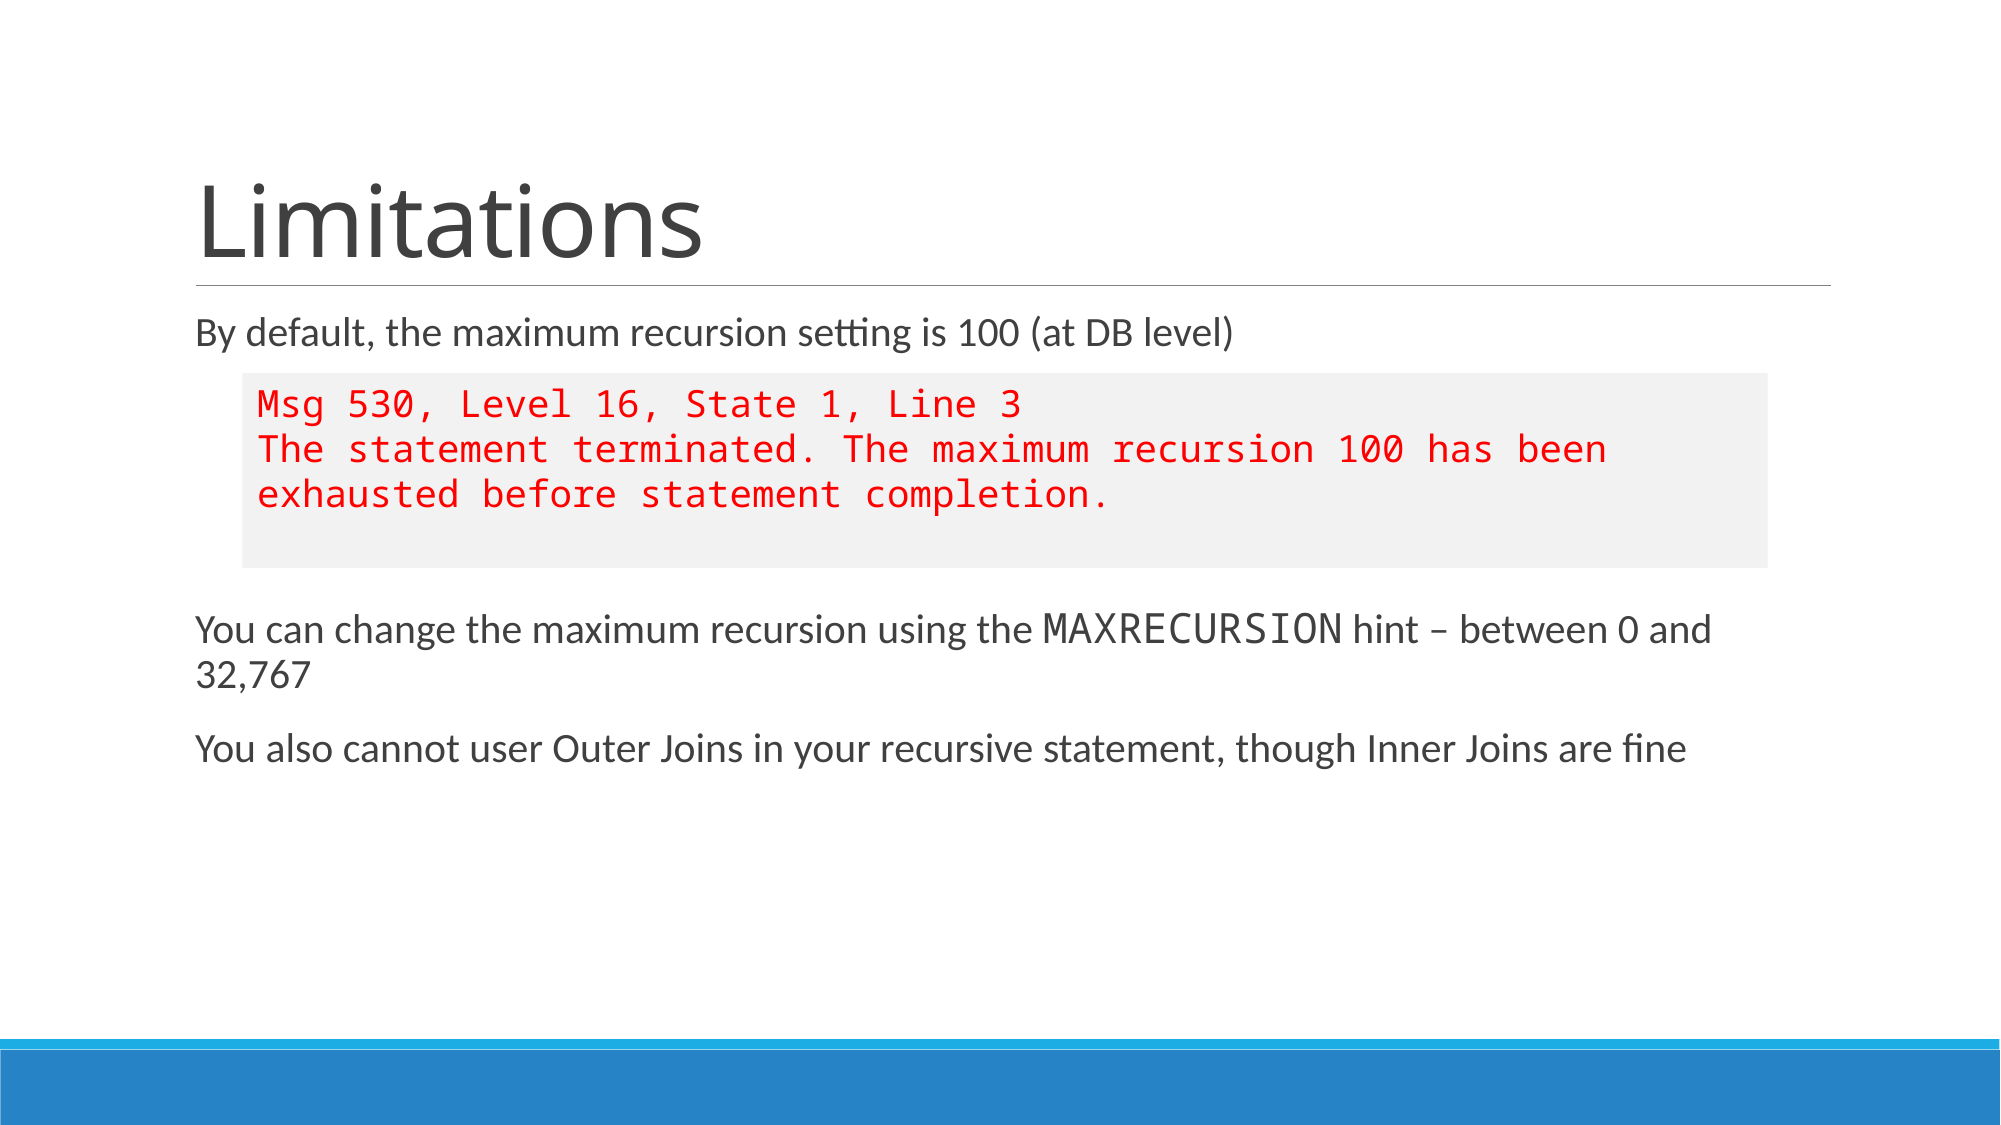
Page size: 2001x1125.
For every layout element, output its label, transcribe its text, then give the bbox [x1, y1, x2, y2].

title Limitations [180, 47, 1830, 285]
text_box Msg 530, Level 16, State 1, Line 3 The statement terminated. The maximum recursion 100 has been exhausted before statement completion. [242, 373, 1768, 568]
list By default, the maximum recursion setting is 100 (at DB level) You can change the maximum recursion using the MAXRECURSION hint – between 0 and 32,767 You also cannot user Outer Joins in your recursive statement, though Inner Joins are fine [180, 302, 1830, 963]
